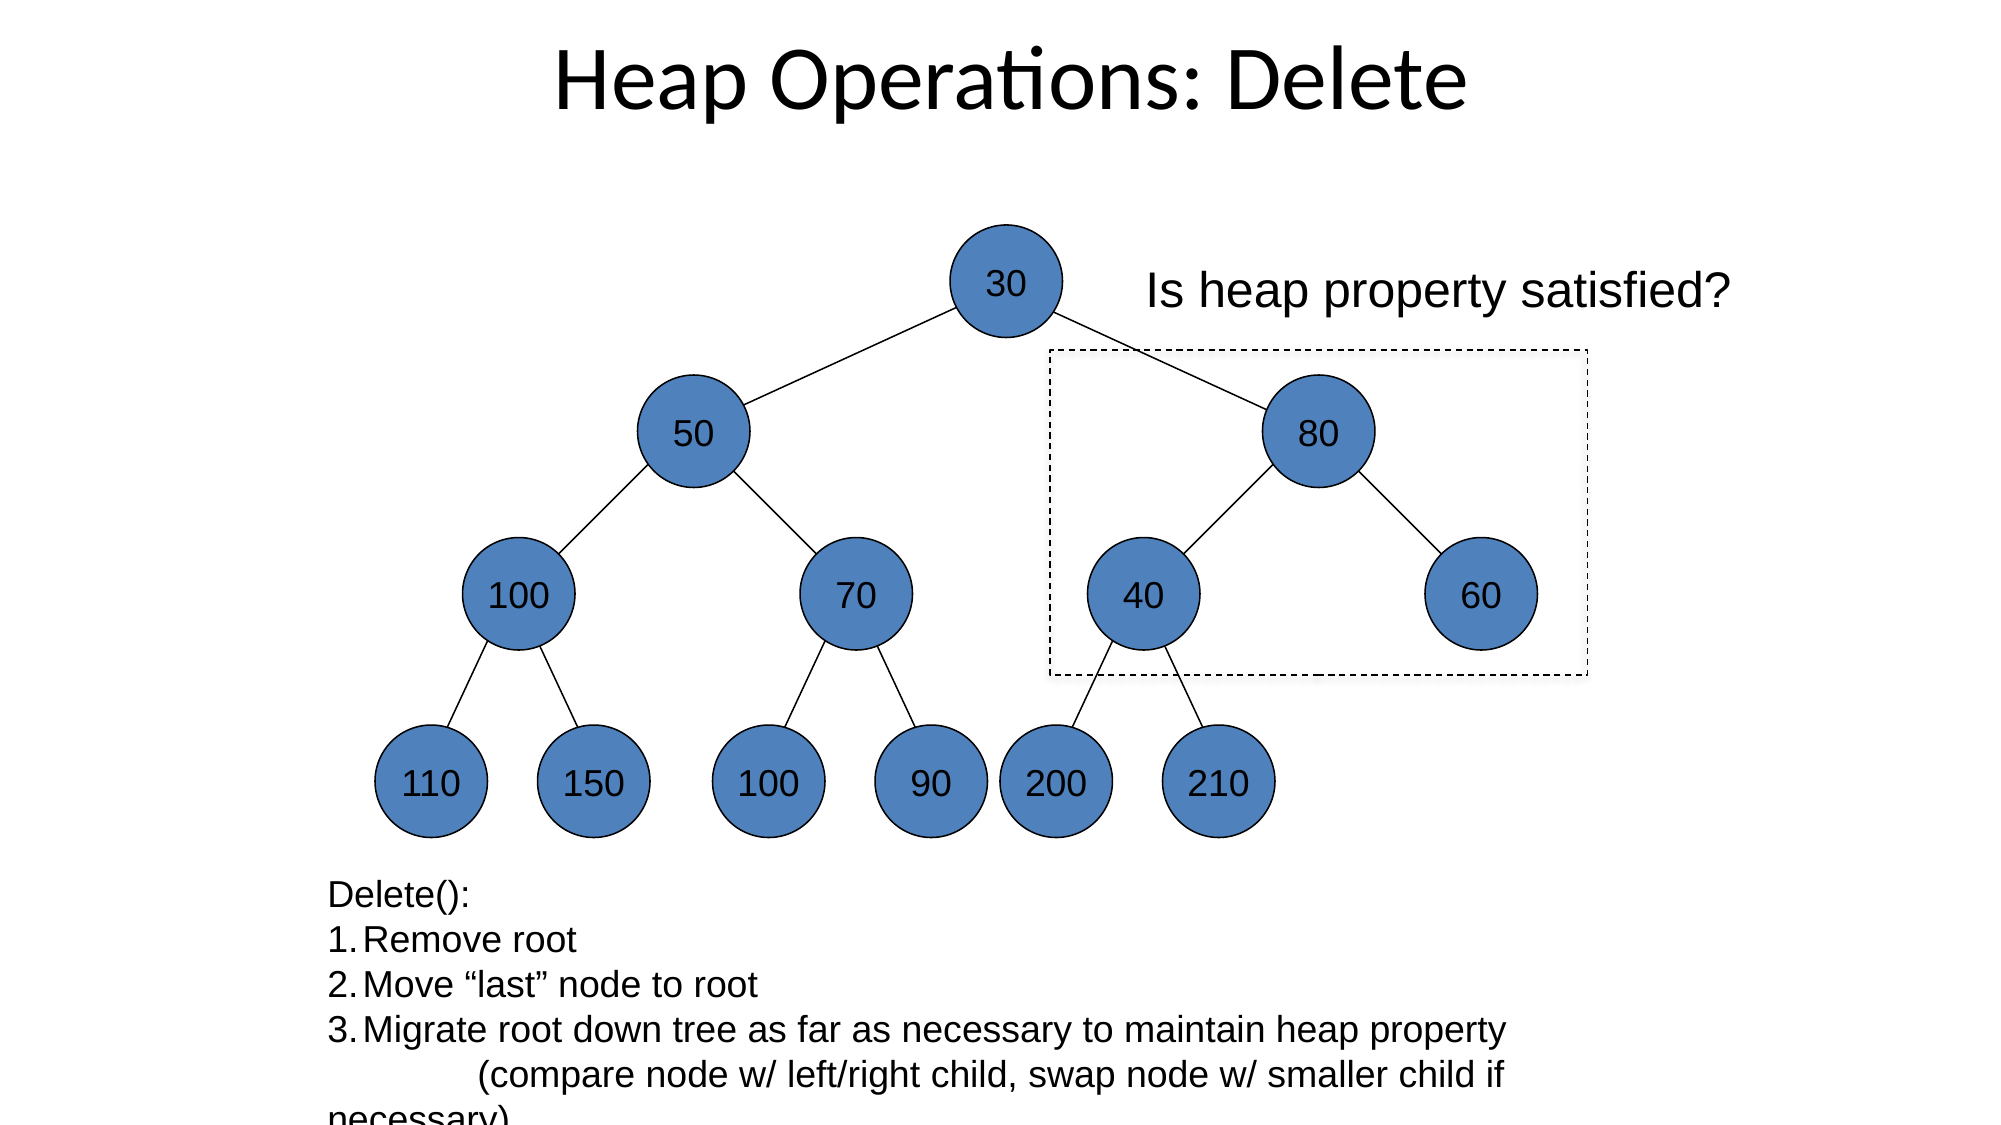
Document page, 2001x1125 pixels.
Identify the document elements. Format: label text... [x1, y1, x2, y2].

text_box 210 [1162, 725, 1276, 838]
text_box Is heap property satisfied? [1130, 249, 1747, 325]
text_box 200 [999, 725, 1113, 838]
text_box Heap Operations: Delete [337, 0, 1688, 167]
text_box 100 [462, 537, 576, 651]
text_box 150 [537, 725, 651, 838]
text_box 110 [375, 725, 488, 838]
text_box 70 [800, 537, 913, 651]
text_box 90 [875, 725, 988, 838]
text_box 100 [712, 725, 826, 838]
text_box Delete(): Remove root Move “last” node to root Migrate root down tree as far as necessary to maintain heap property (compare node w/ left/right child, swap node w/ smaller child if necessary) [312, 862, 1700, 1125]
text_box 30 [950, 224, 1063, 338]
text_box 50 [637, 375, 751, 488]
text_box [1049, 349, 1588, 676]
